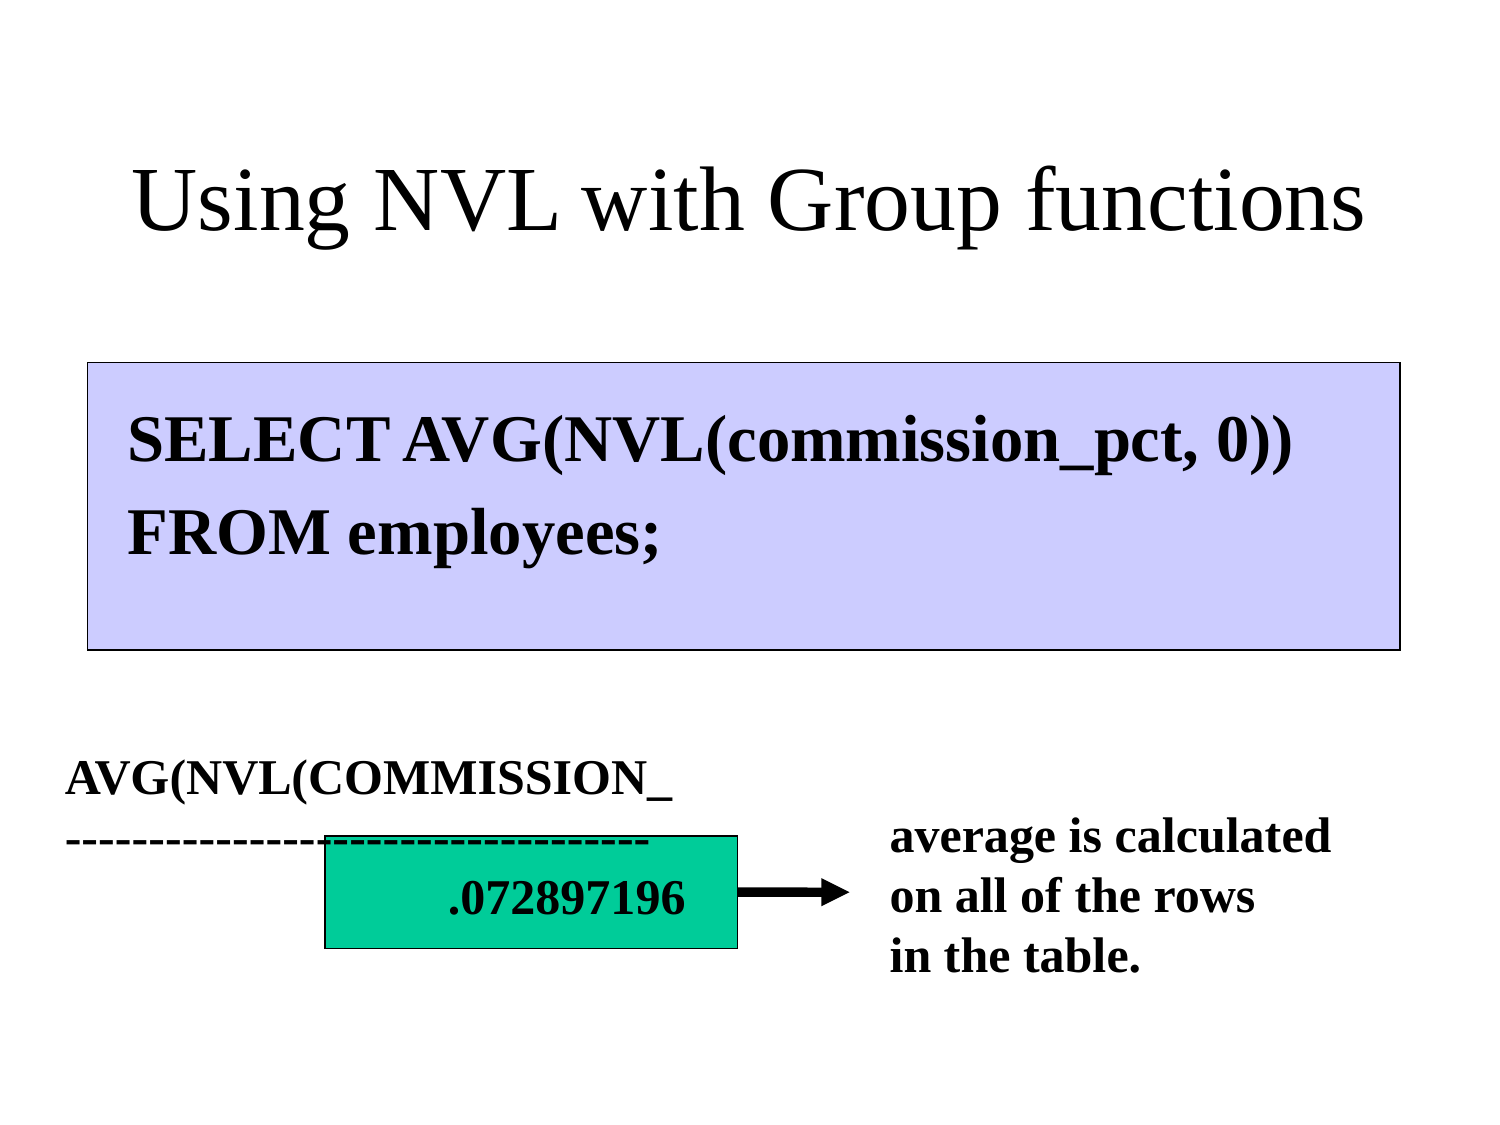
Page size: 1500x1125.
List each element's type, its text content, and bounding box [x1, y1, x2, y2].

list SELECT AVG(NVL(commission_pct, 0)) FROM employees; [112, 387, 1388, 813]
title Using NVL with Group functions [112, 99, 1388, 288]
text_box [324, 835, 738, 949]
text_box [87, 362, 1400, 650]
text_box average is calculated on all of the rows in the table. [874, 794, 1347, 990]
text_box AVG(NVL(COMMISSION_ ----------------------------------- .072897196 [50, 737, 700, 933]
text_box [738, 886, 850, 899]
